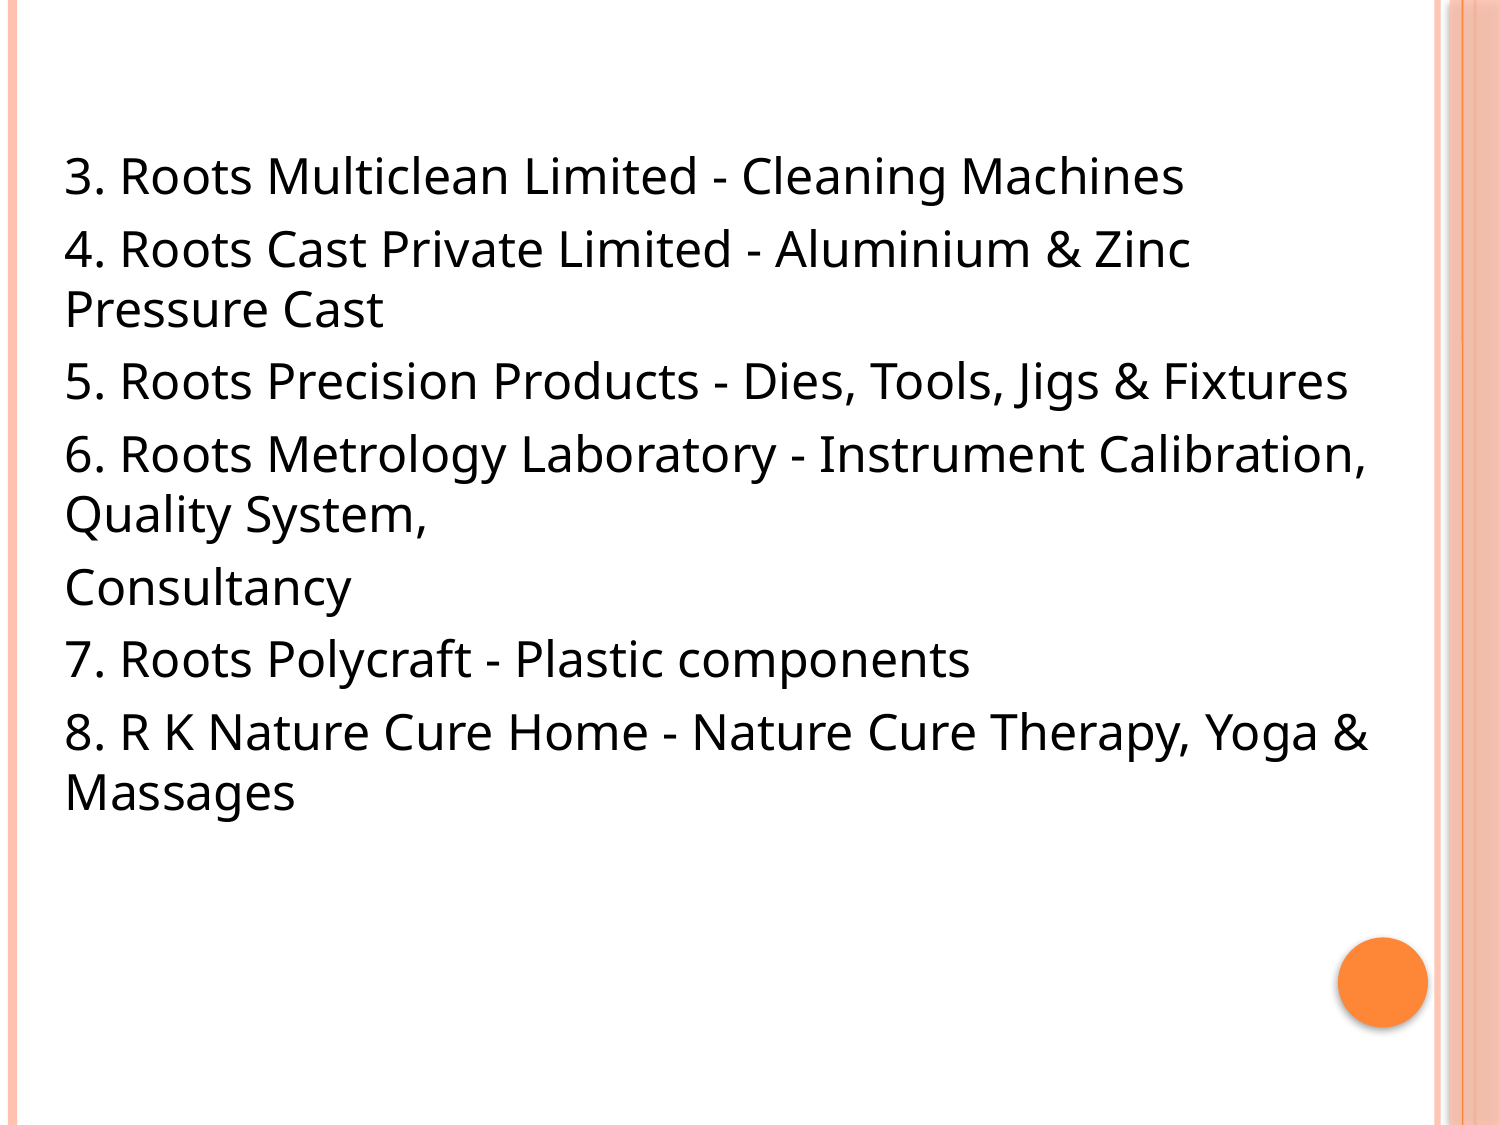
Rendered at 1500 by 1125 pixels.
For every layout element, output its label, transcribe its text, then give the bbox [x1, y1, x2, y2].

list 3. Roots Multiclean Limited - Cleaning Machines 4. Roots Cast Private Limited - Aluminium & Zinc Pressure Cast 5. Roots Precision Products - Dies, Tools, Jigs & Fixtures 6. Roots Metrology Laboratory - Instrument Calibration, Quality System, Consultancy 7. Roots Polycraft - Plastic components 8. R K Nature Cure Home - Nature Cure Therapy, Yoga & Massages [50, 137, 1400, 1005]
